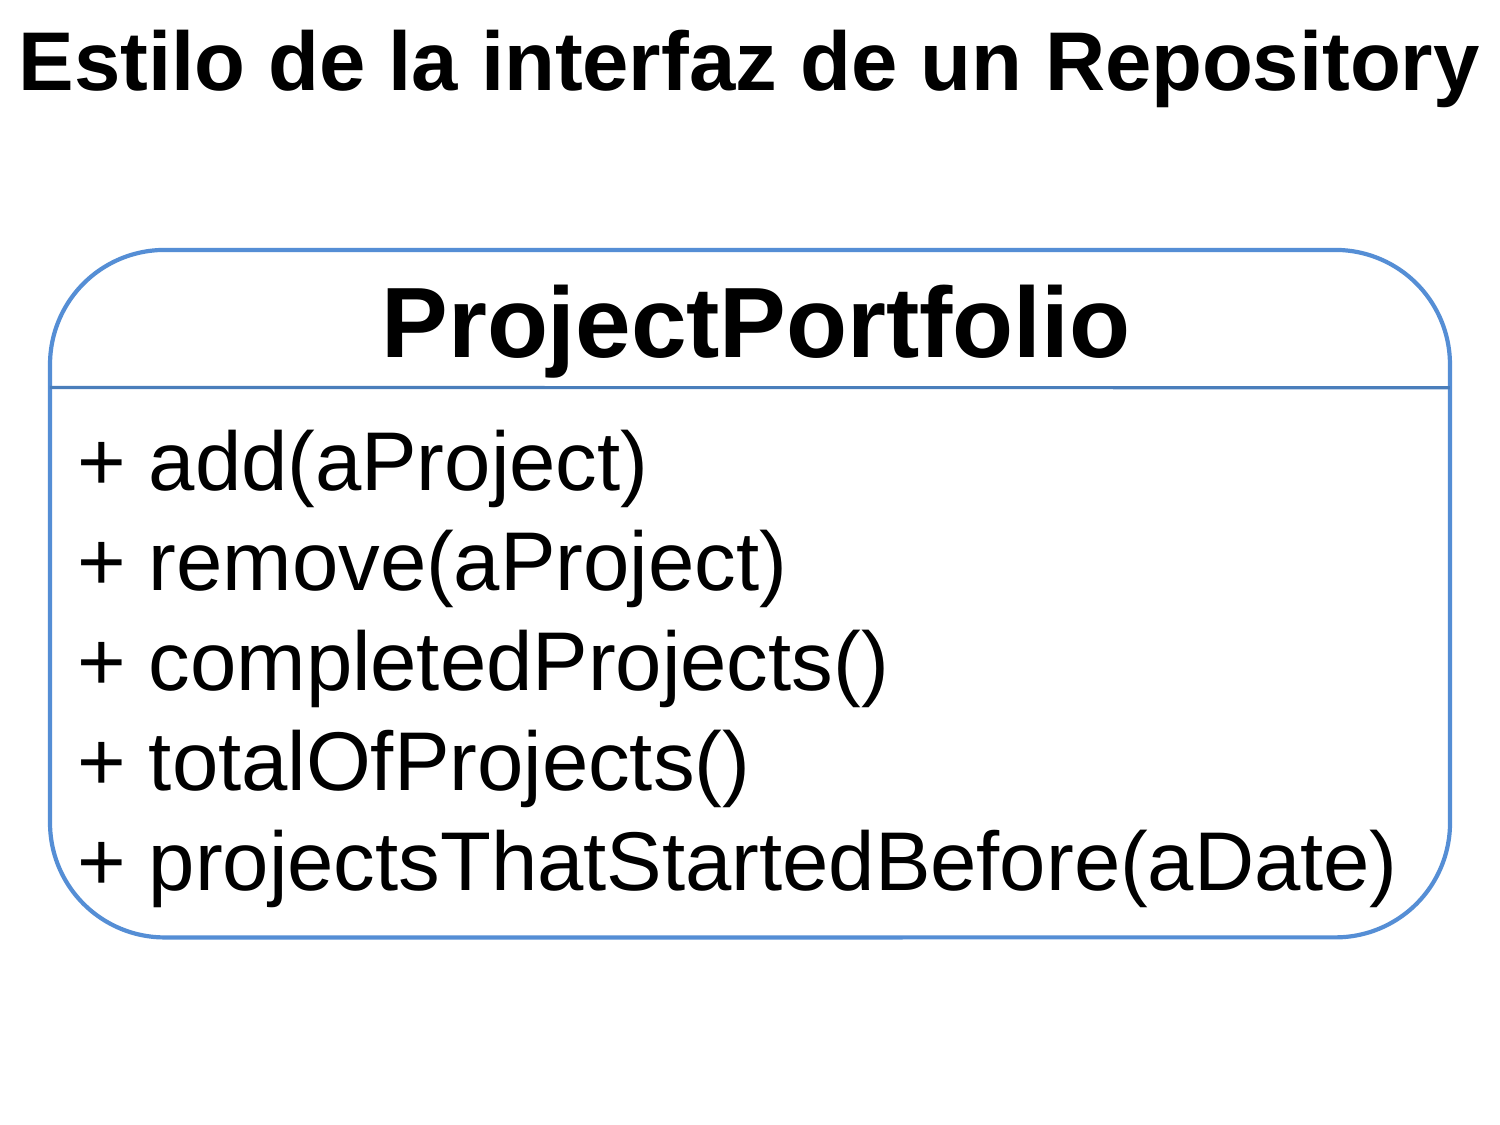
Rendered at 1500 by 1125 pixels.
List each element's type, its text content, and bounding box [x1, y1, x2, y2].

text_box [47, 247, 1453, 879]
text_box + add(aProject) + remove(aProject) + completedProjects() + totalOfProjects() + projectsThatStartedBefore(aDate) [62, 399, 1438, 995]
text_box ProjectPortfolio [174, 249, 1338, 385]
text_box Estilo de la interfaz de un Repository [0, 0, 1500, 115]
